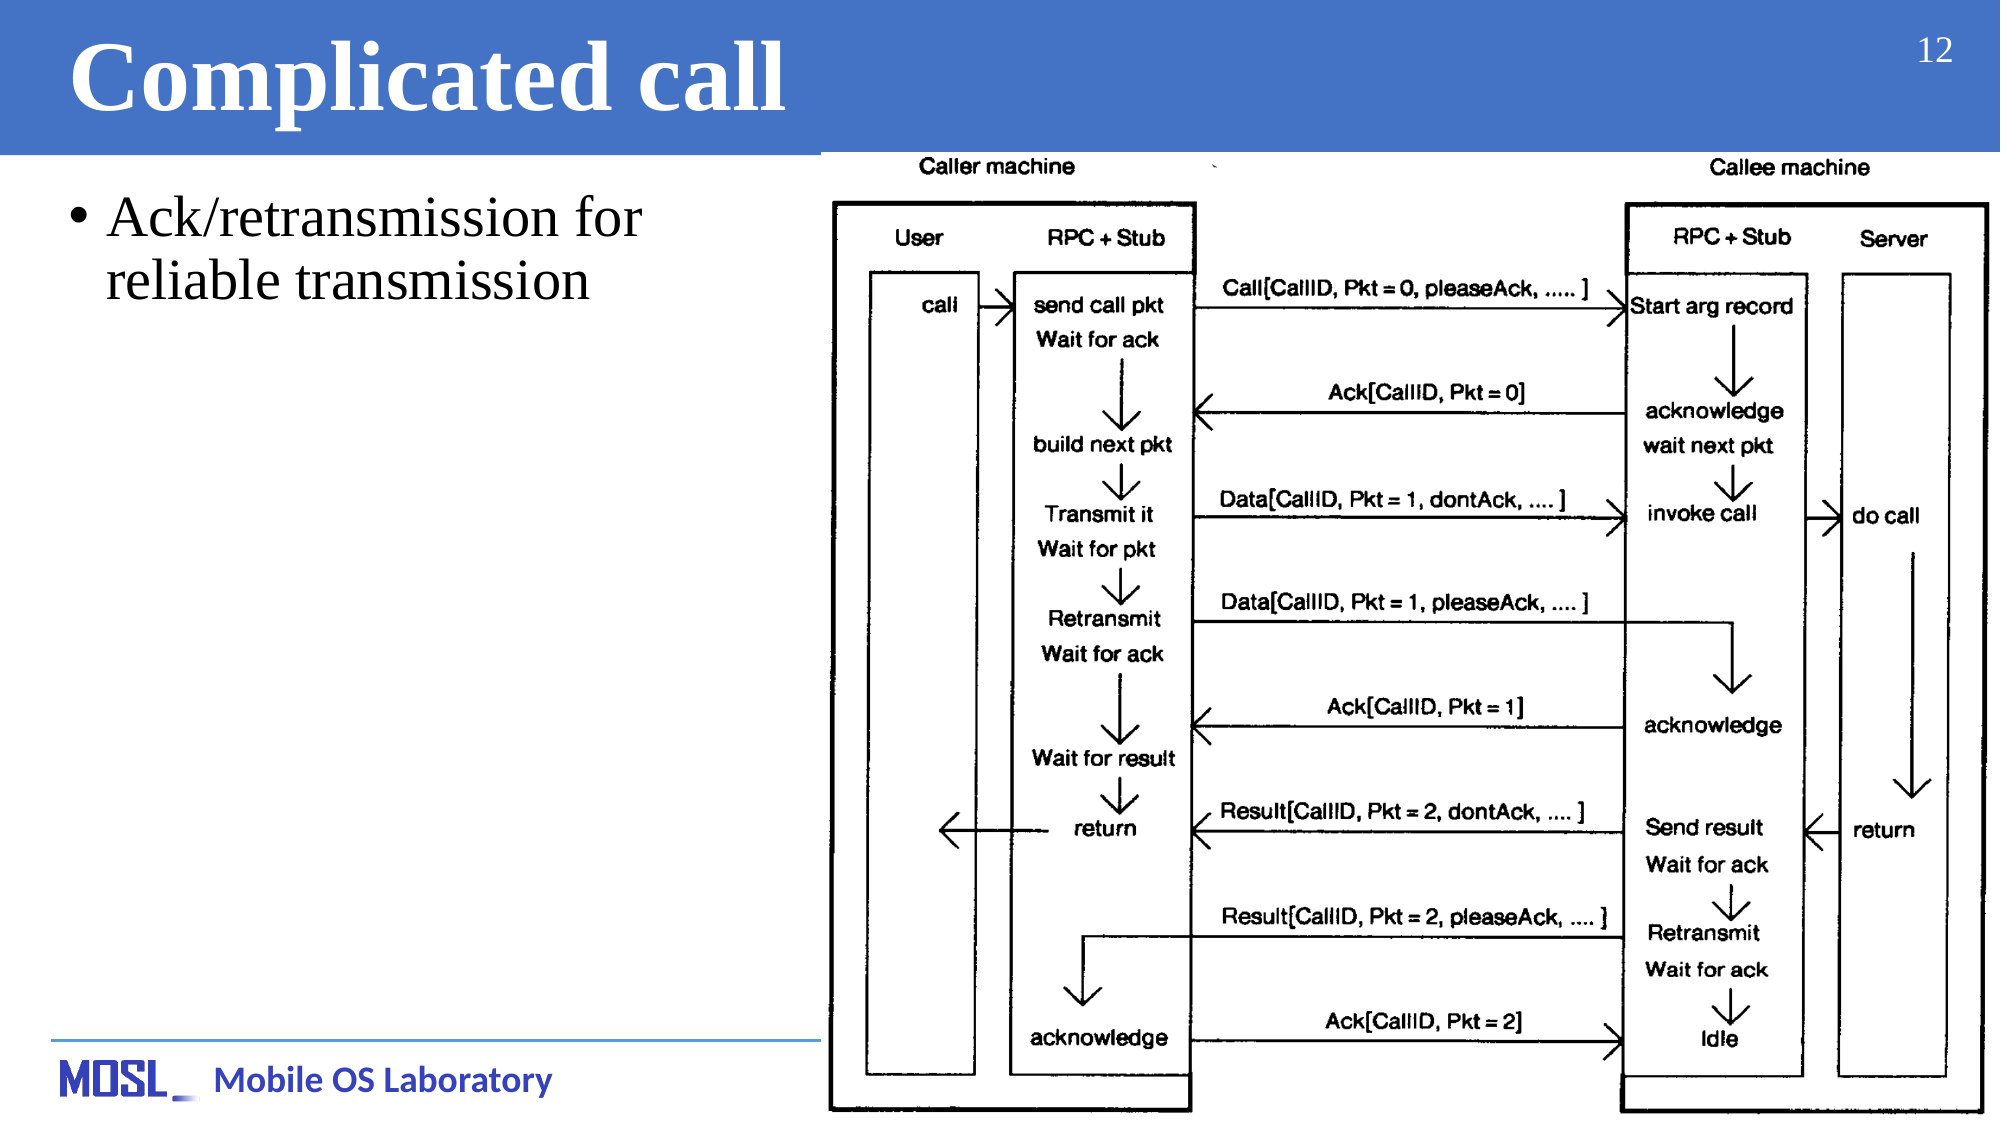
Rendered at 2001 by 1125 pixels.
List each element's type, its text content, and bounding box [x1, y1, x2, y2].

list Ack/retransmission for reliable transmission [53, 178, 791, 984]
slide_number 12 [1937, 17, 1969, 78]
title Complicated call [53, 2, 1937, 153]
picture [39, 1037, 216, 1119]
picture [821, 152, 2000, 1123]
